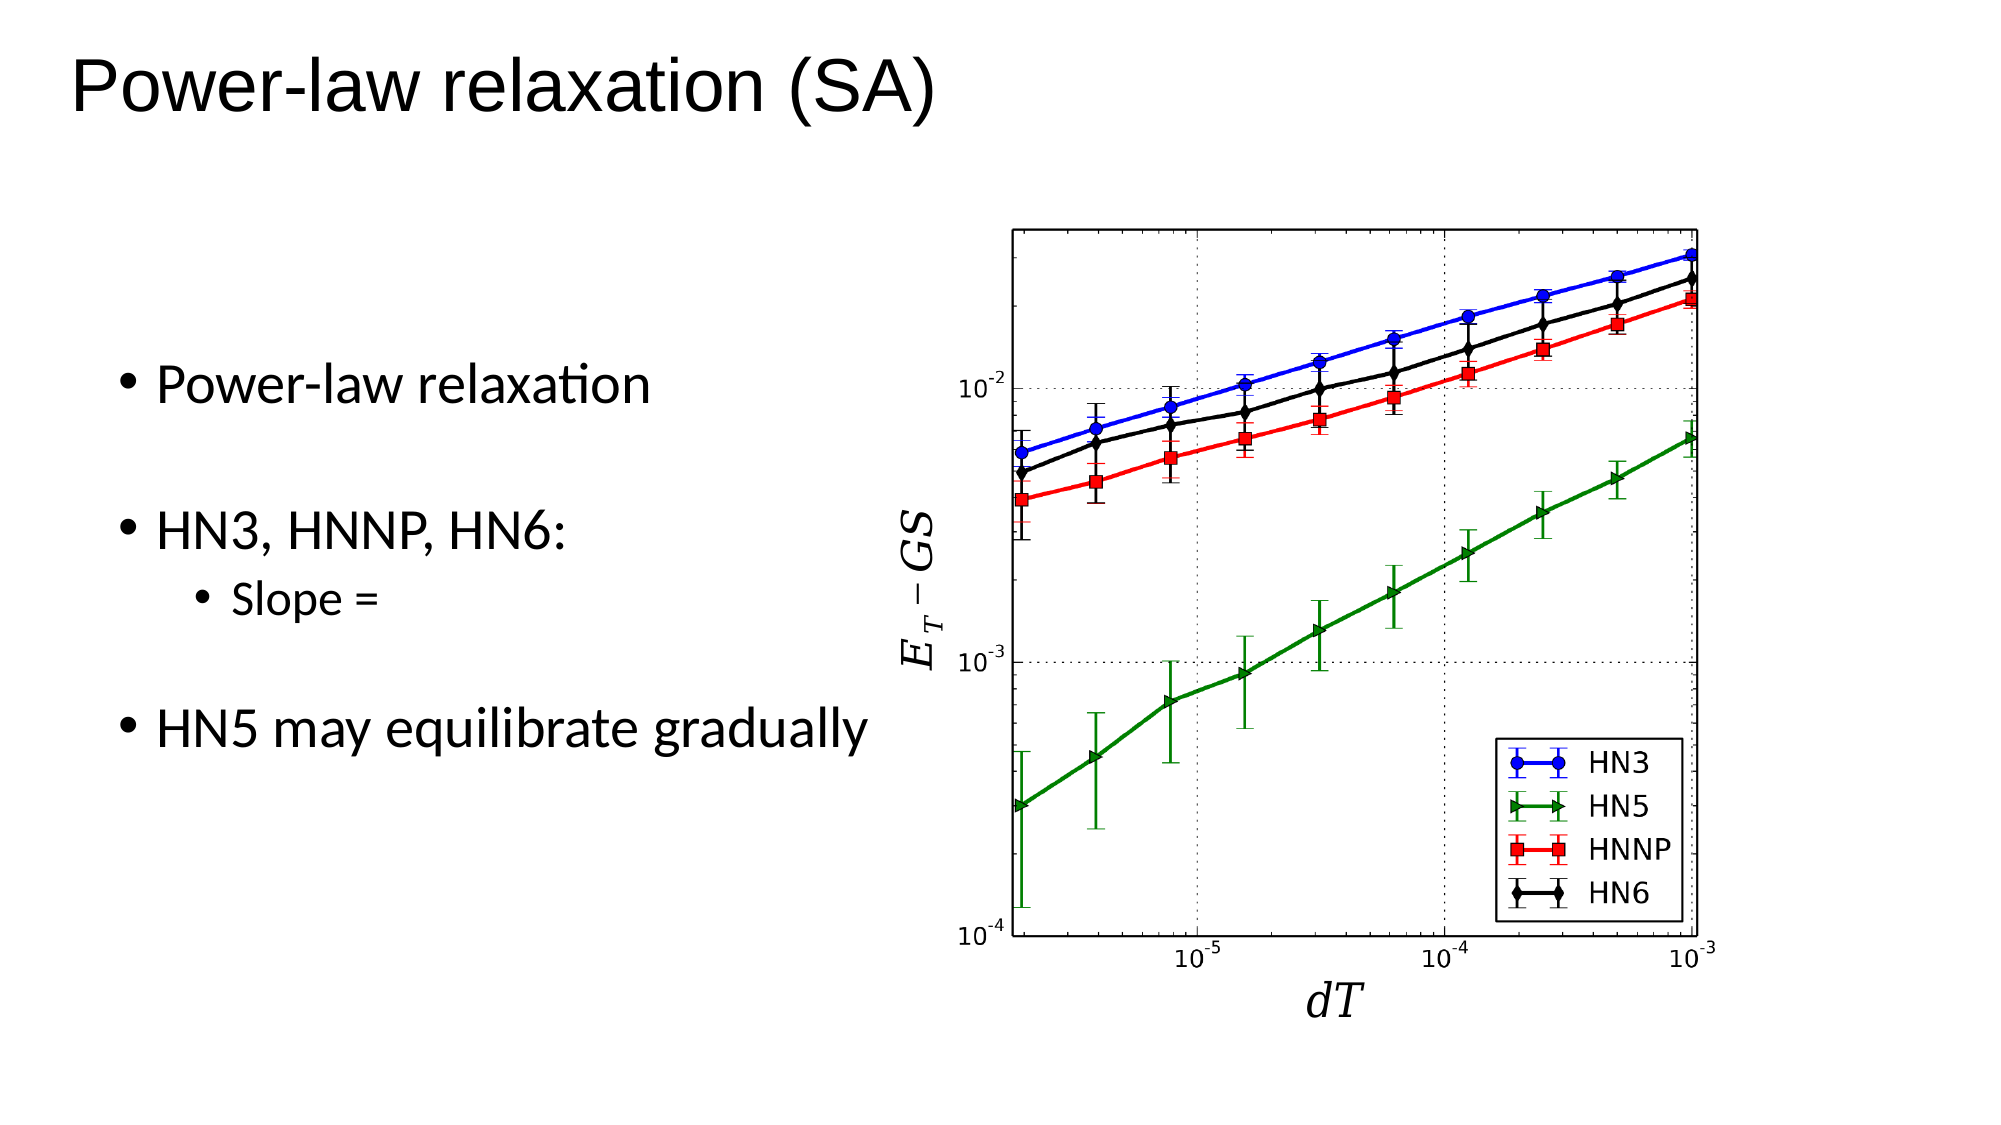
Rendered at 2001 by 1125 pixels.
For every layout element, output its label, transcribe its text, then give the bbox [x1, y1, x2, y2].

title Power-law relaxation (SA) [55, 6, 1406, 169]
picture [949, 206, 1721, 976]
